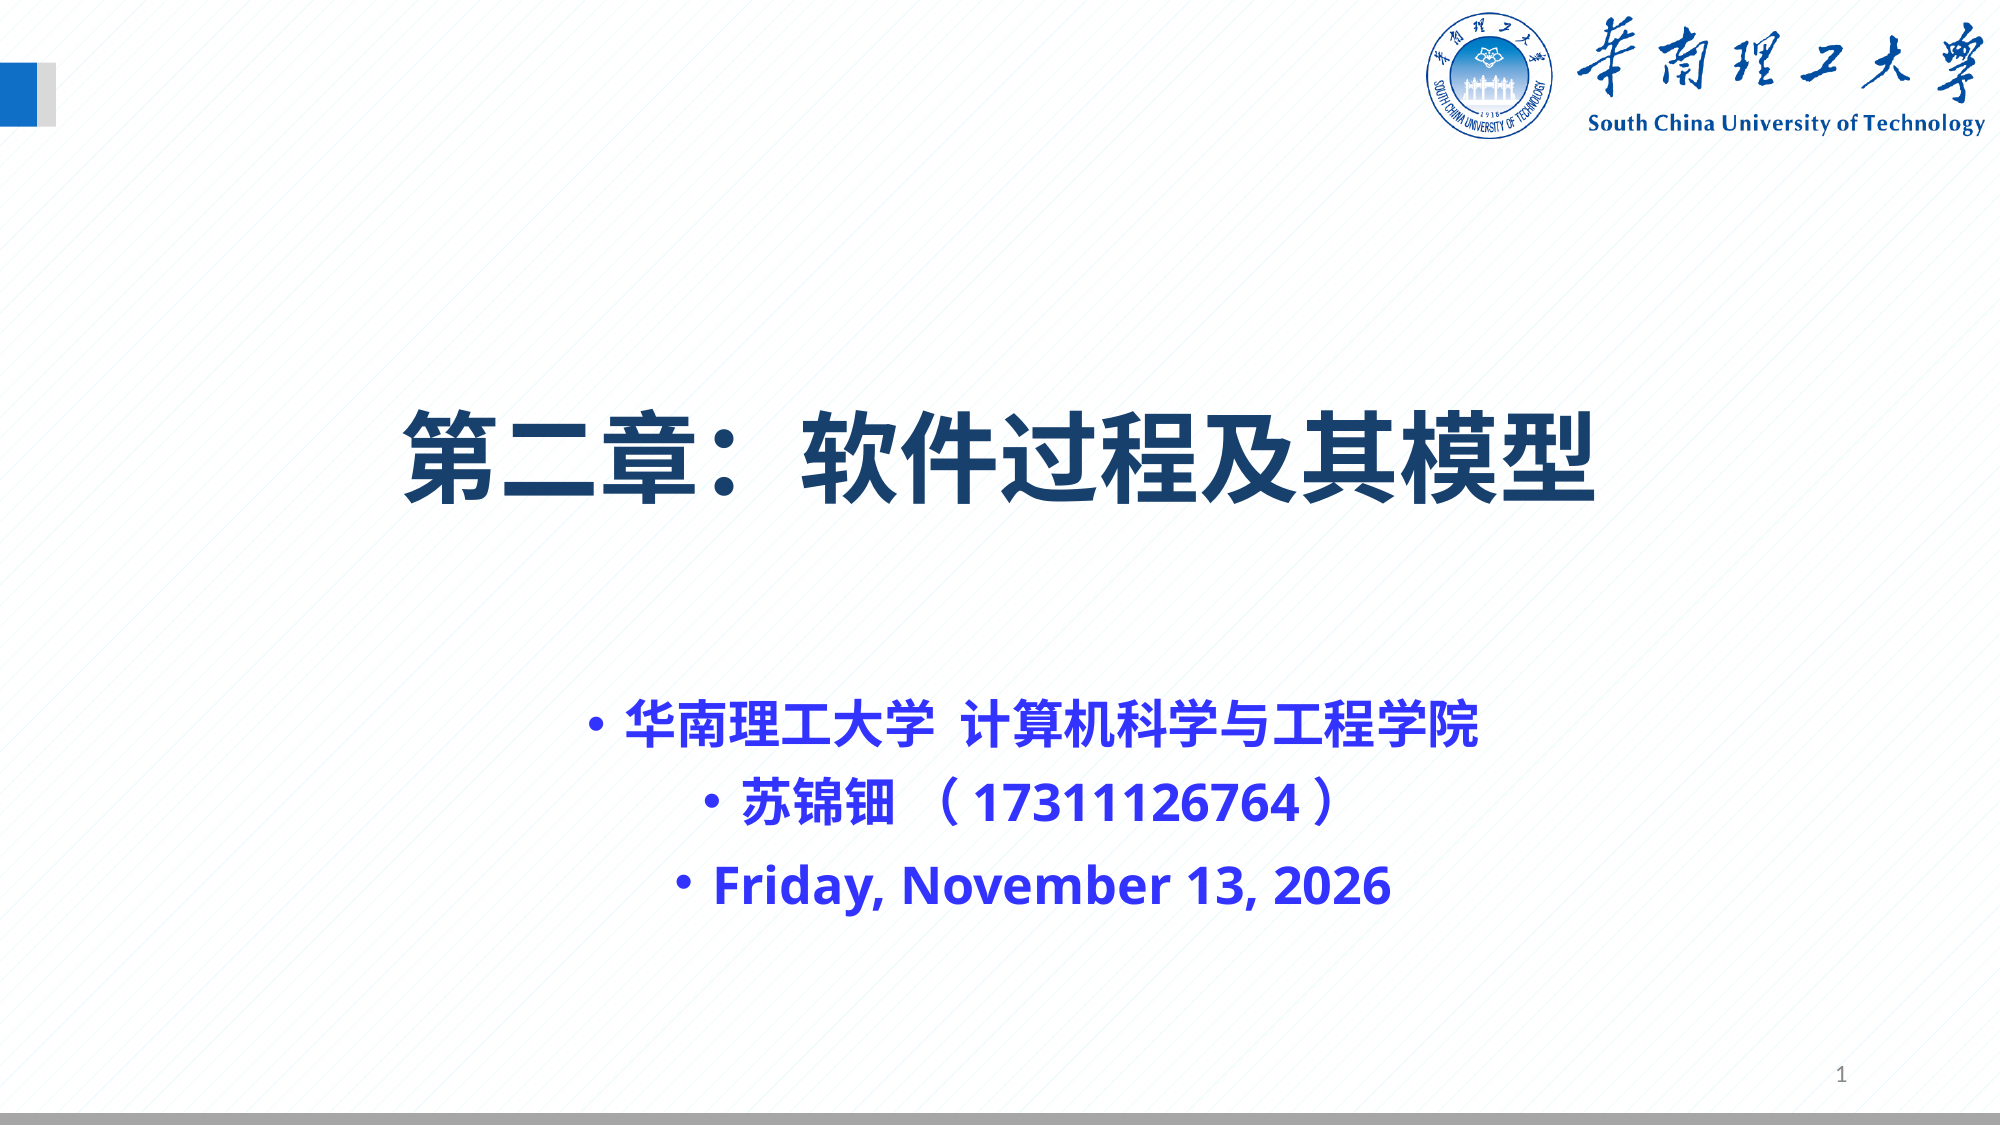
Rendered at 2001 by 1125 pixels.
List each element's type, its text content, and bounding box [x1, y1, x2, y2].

text_box 第二章：软件过程及其模型 [260, 387, 1740, 523]
picture [1426, 12, 1985, 139]
slide_number 1 [1412, 1042, 1863, 1103]
text_box 华南理工大学 计算机科学与工程学院 苏锦钿 （17311126764） 2023年9月2日 [293, 608, 1774, 896]
